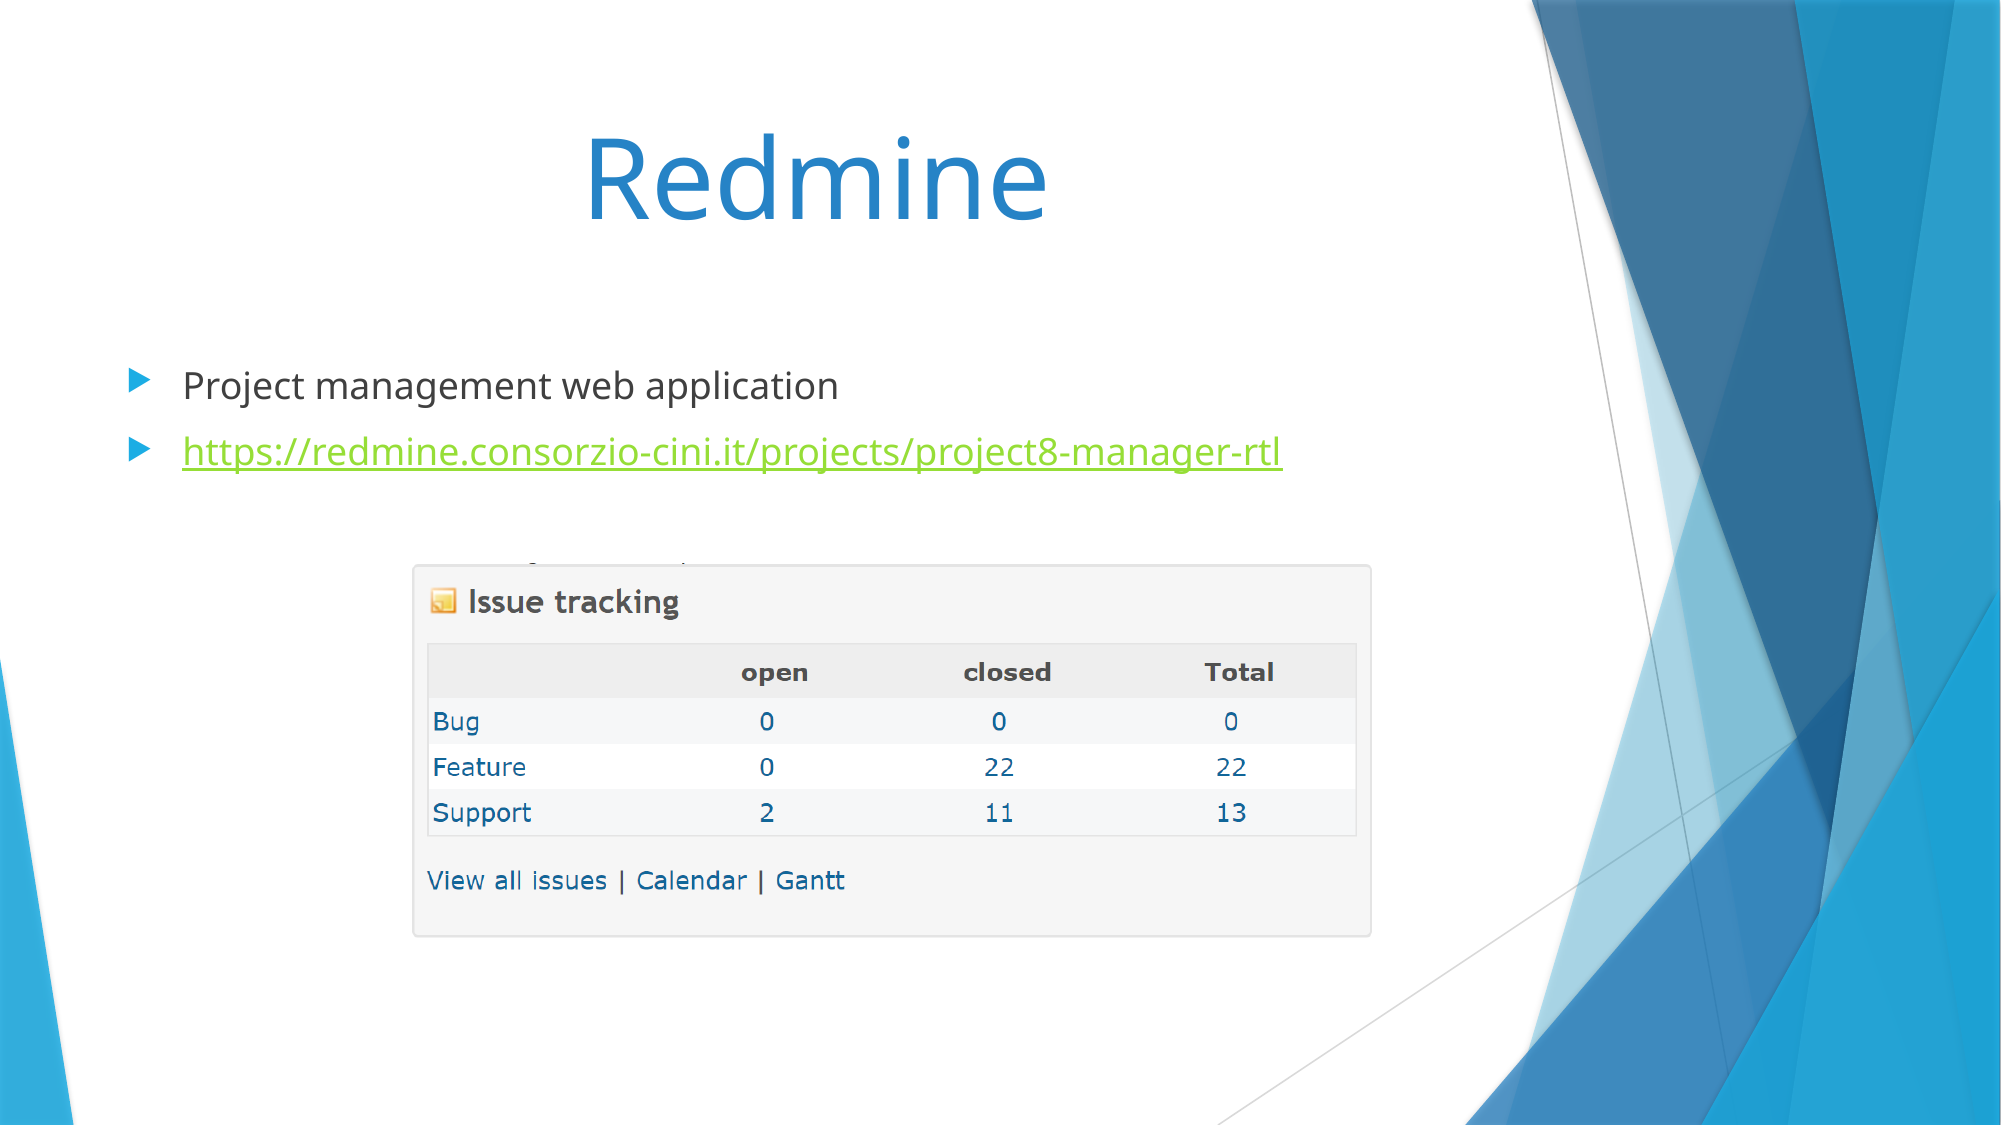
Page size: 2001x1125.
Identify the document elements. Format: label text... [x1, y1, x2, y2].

picture [410, 563, 1375, 943]
list Project management web application https://redmine.consorzio-cini.it/projects/project8-manager-rtl [111, 354, 1522, 740]
title Redmine [111, 99, 1522, 317]
